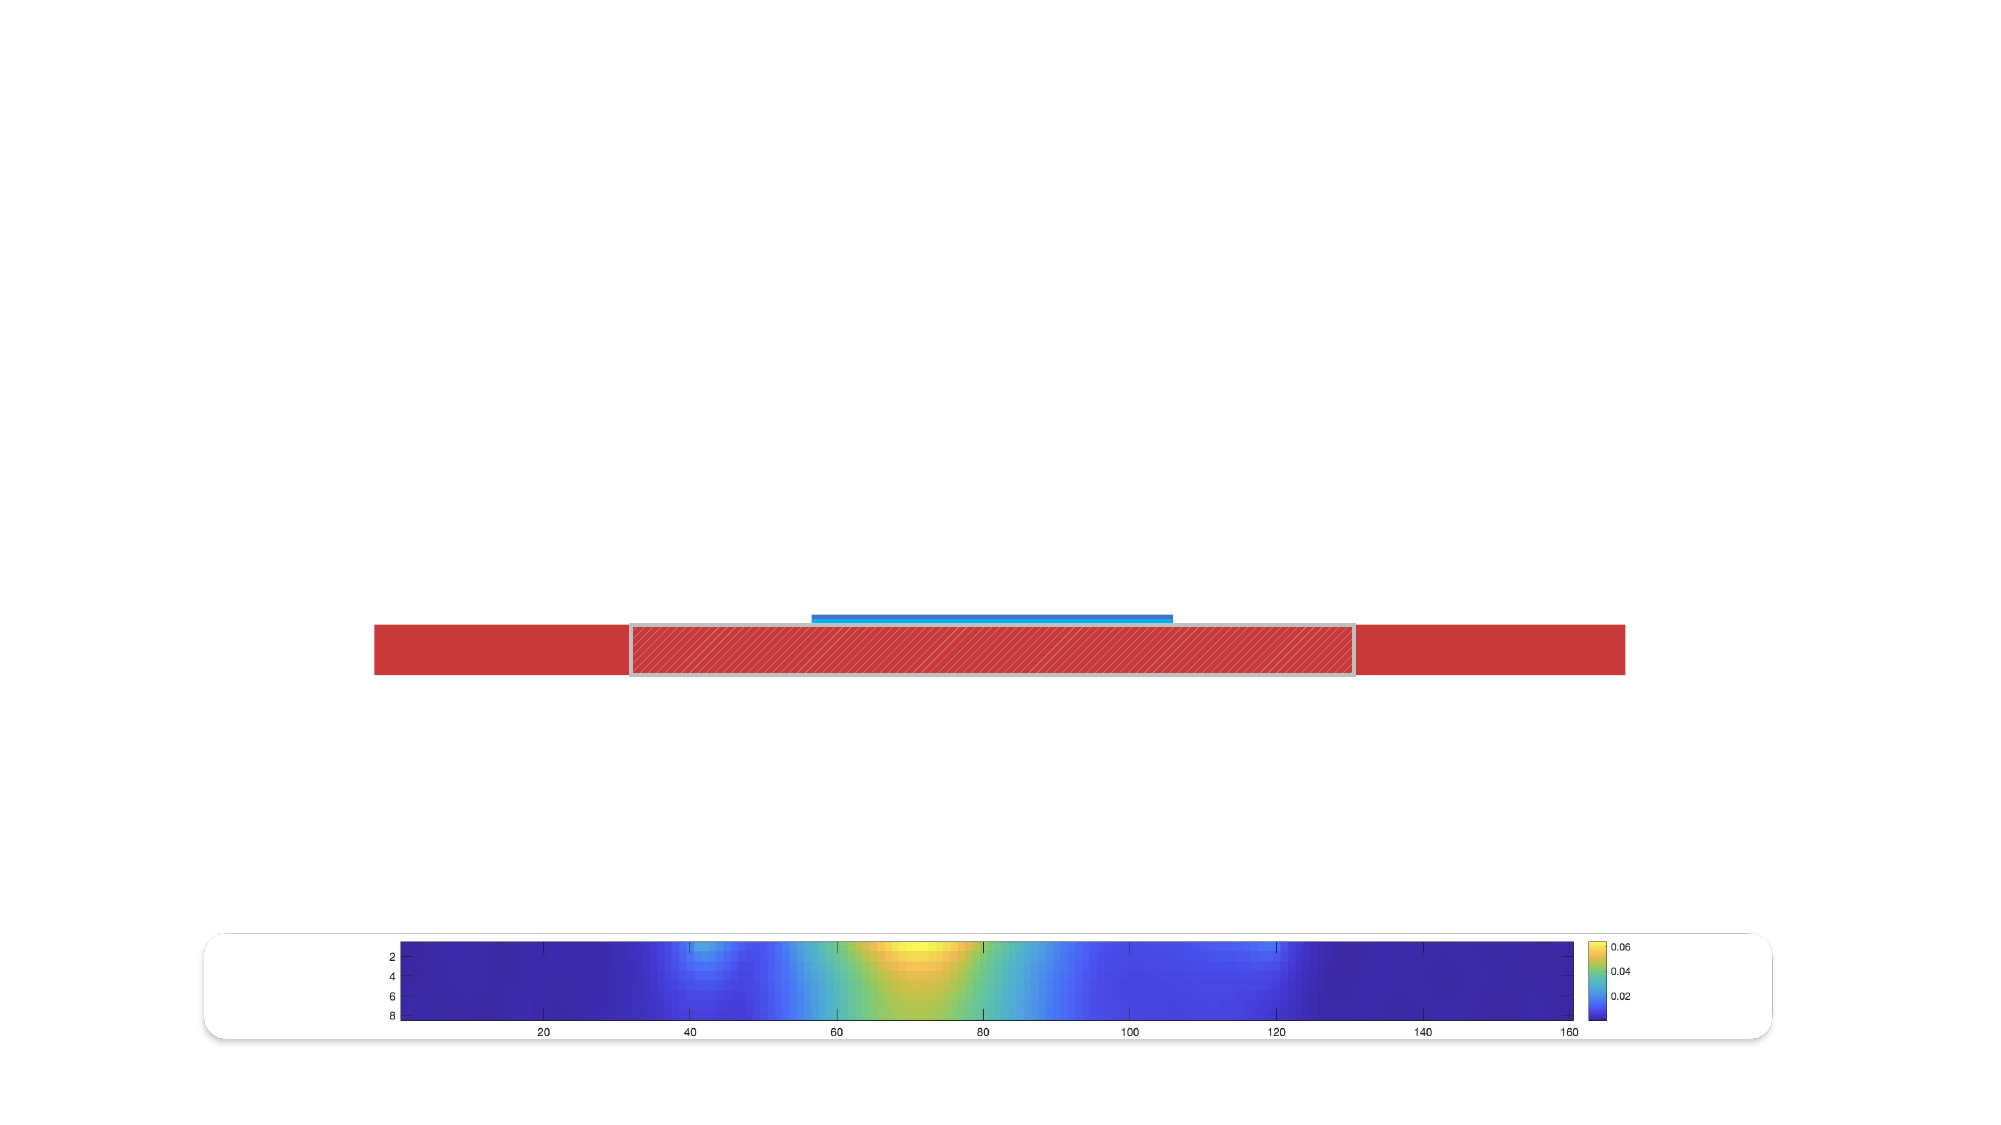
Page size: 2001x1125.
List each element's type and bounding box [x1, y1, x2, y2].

picture [197, 931, 1779, 1050]
text_box [374, 614, 1626, 676]
